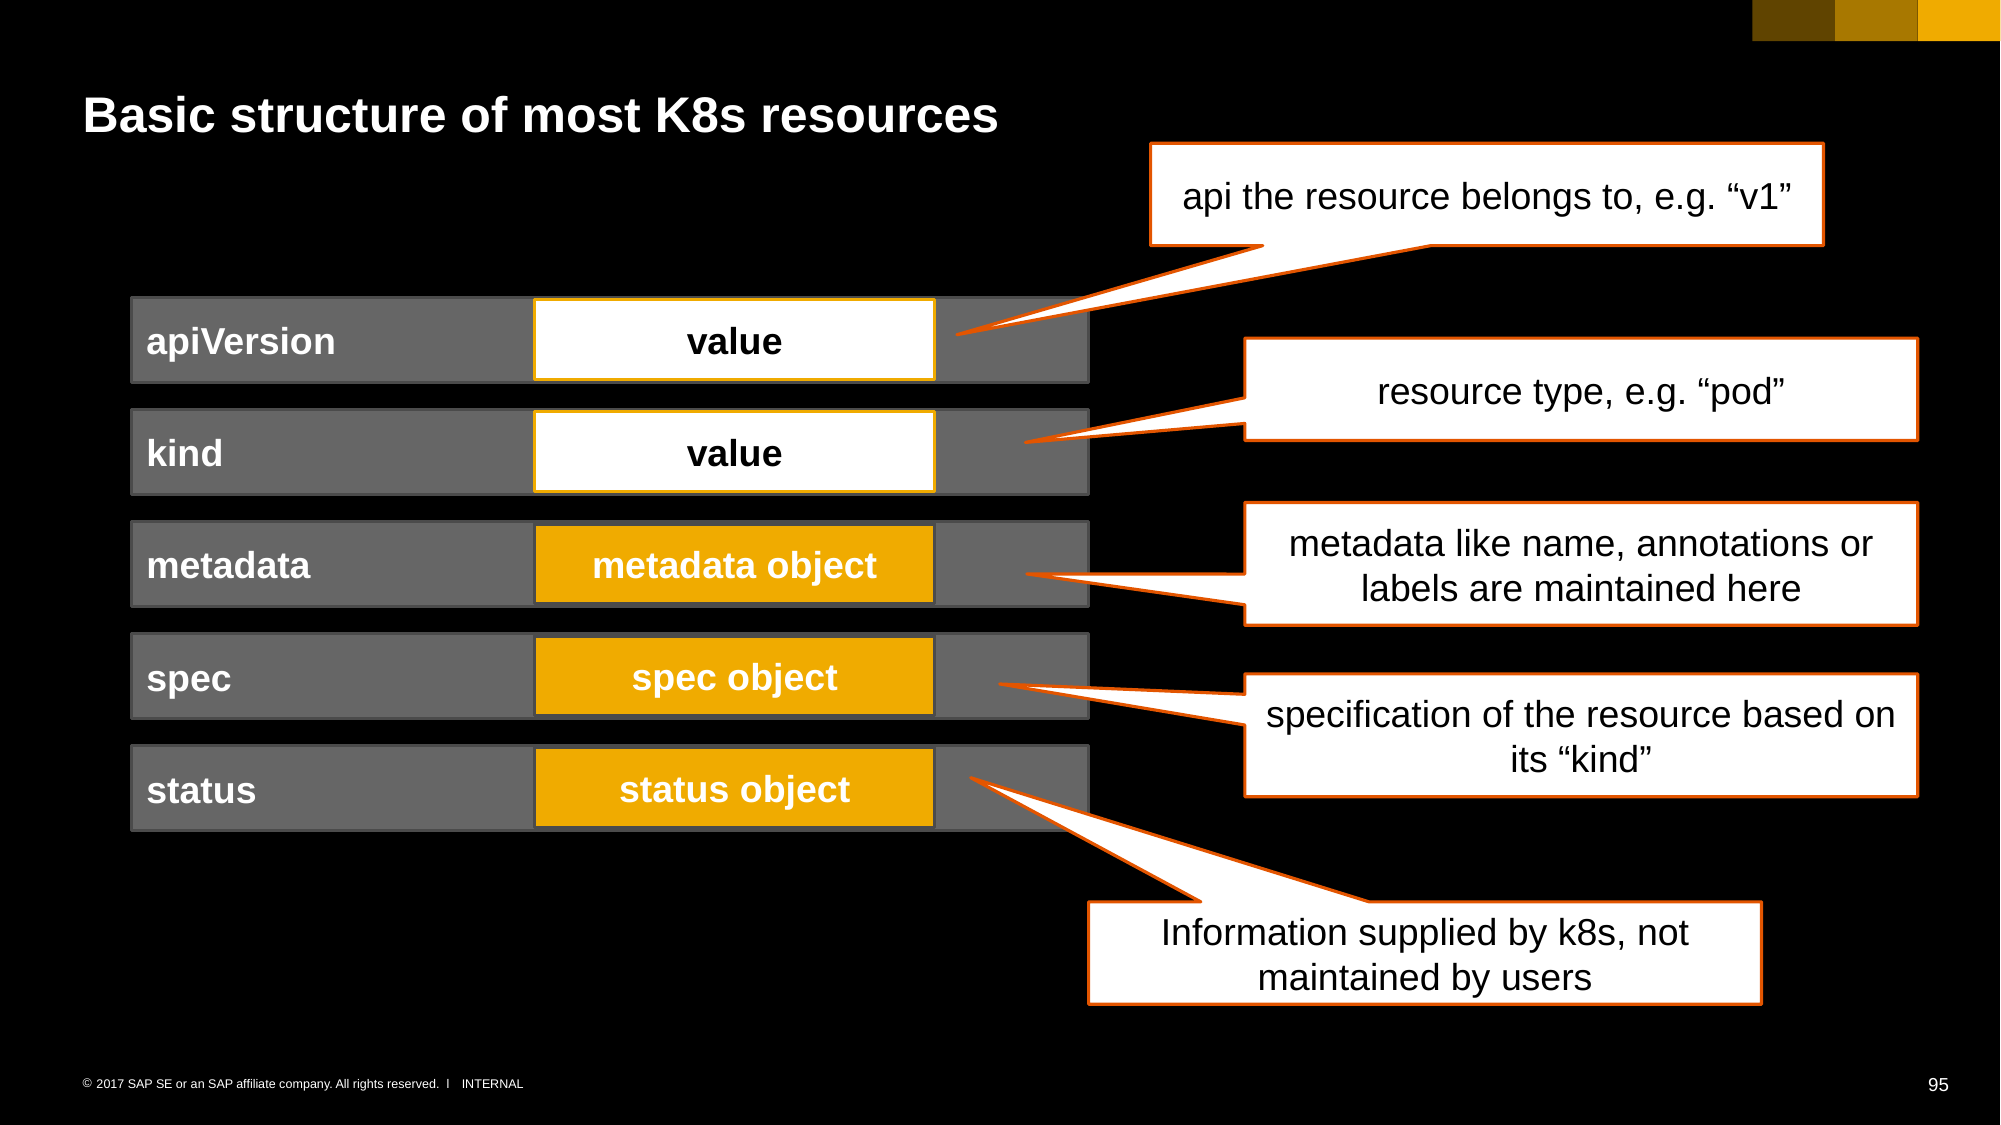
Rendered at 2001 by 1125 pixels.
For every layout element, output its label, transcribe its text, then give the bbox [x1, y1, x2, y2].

text_box Information supplied by k8s, not maintained by users [1084, 814, 1764, 1006]
text_box api the resource belongs to, e.g. “v1” [1080, 141, 1826, 311]
text_box metadata like name, annotations or labels are maintained here [1094, 500, 1920, 627]
text_box specification of the resource based on its “kind” [1094, 672, 1920, 799]
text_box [131, 297, 1090, 831]
title Basic structure of most K8s resources [82, 82, 1918, 144]
text_box resource type, e.g. “pod” [1094, 336, 1920, 443]
